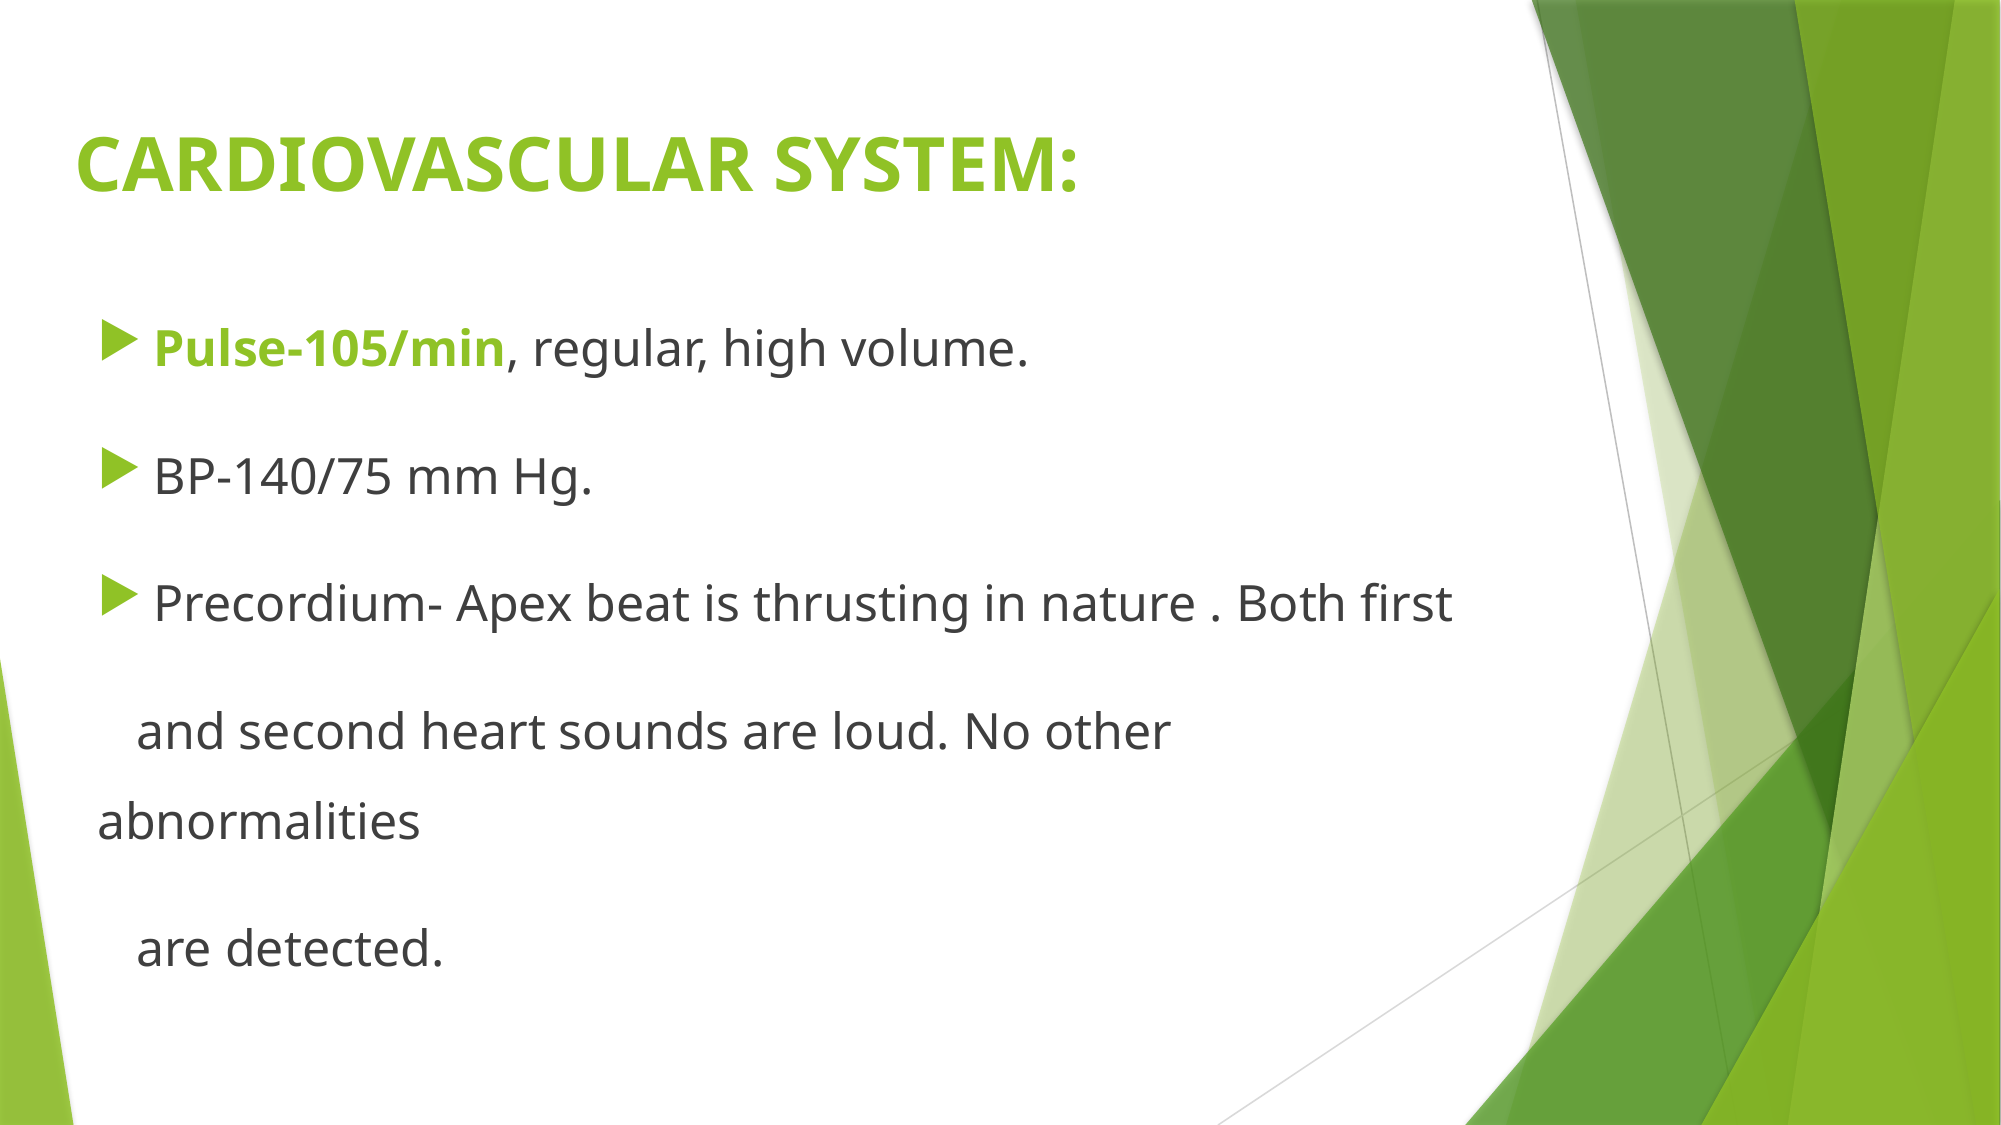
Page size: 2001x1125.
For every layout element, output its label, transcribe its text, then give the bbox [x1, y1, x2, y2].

title CARDIOVASCULAR SYSTEM: [59, 108, 1522, 351]
list Pulse-105/min, regular, high volume. BP-140/75 mm Hg. Precordium- Apex beat is thrusting in nature . Both first and second heart sounds are loud. No other abnormalities are detected. [82, 279, 1522, 992]
